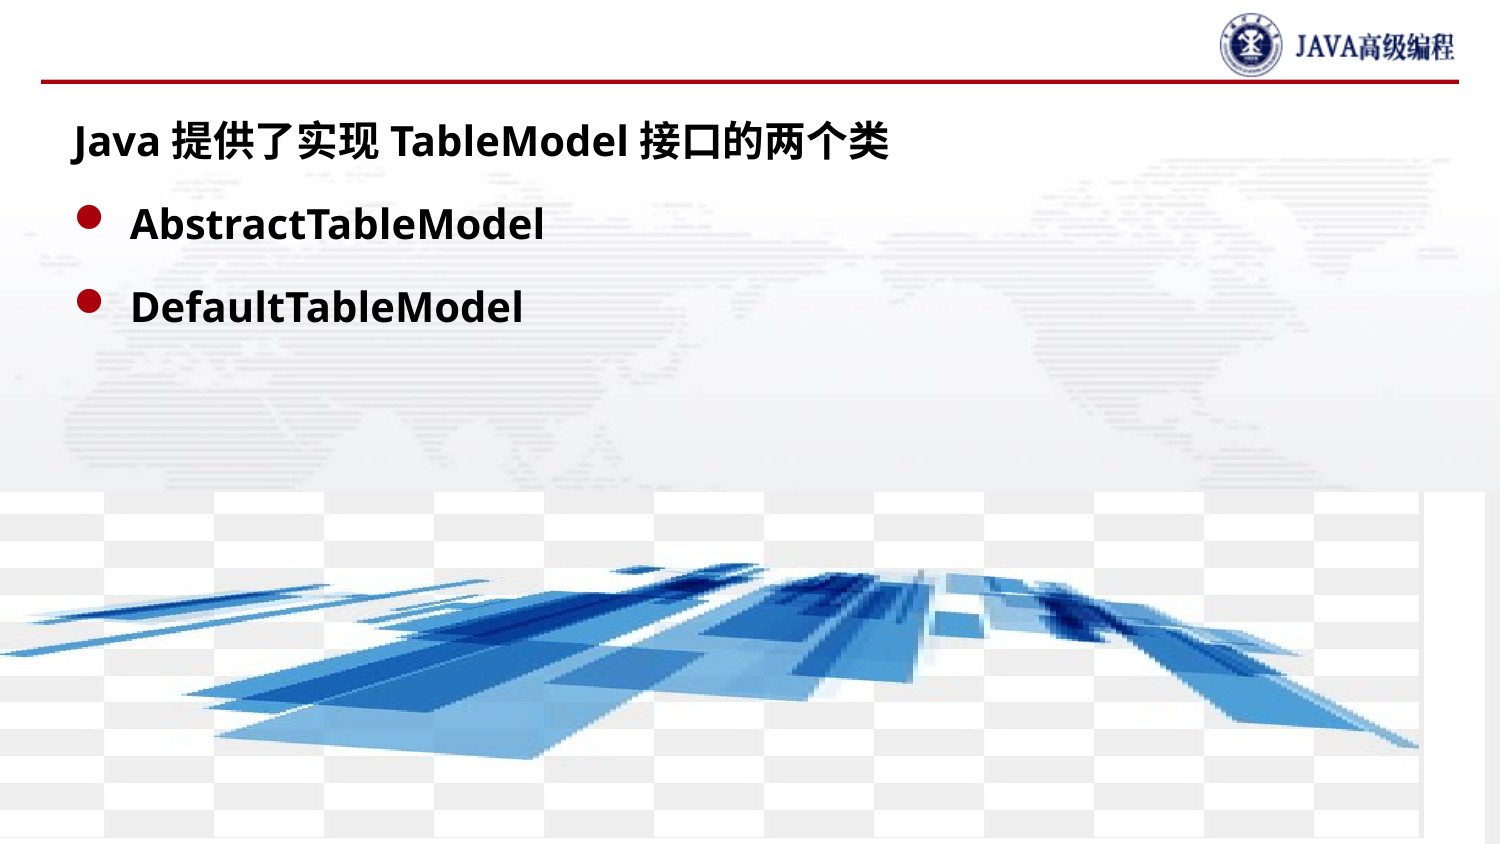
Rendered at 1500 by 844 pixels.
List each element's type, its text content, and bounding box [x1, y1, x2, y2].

list Java提供了实现TableModel接口的两个类 AbstractTableModel DefaultTableModel [58, 81, 1406, 491]
picture [0, 0, 1500, 844]
